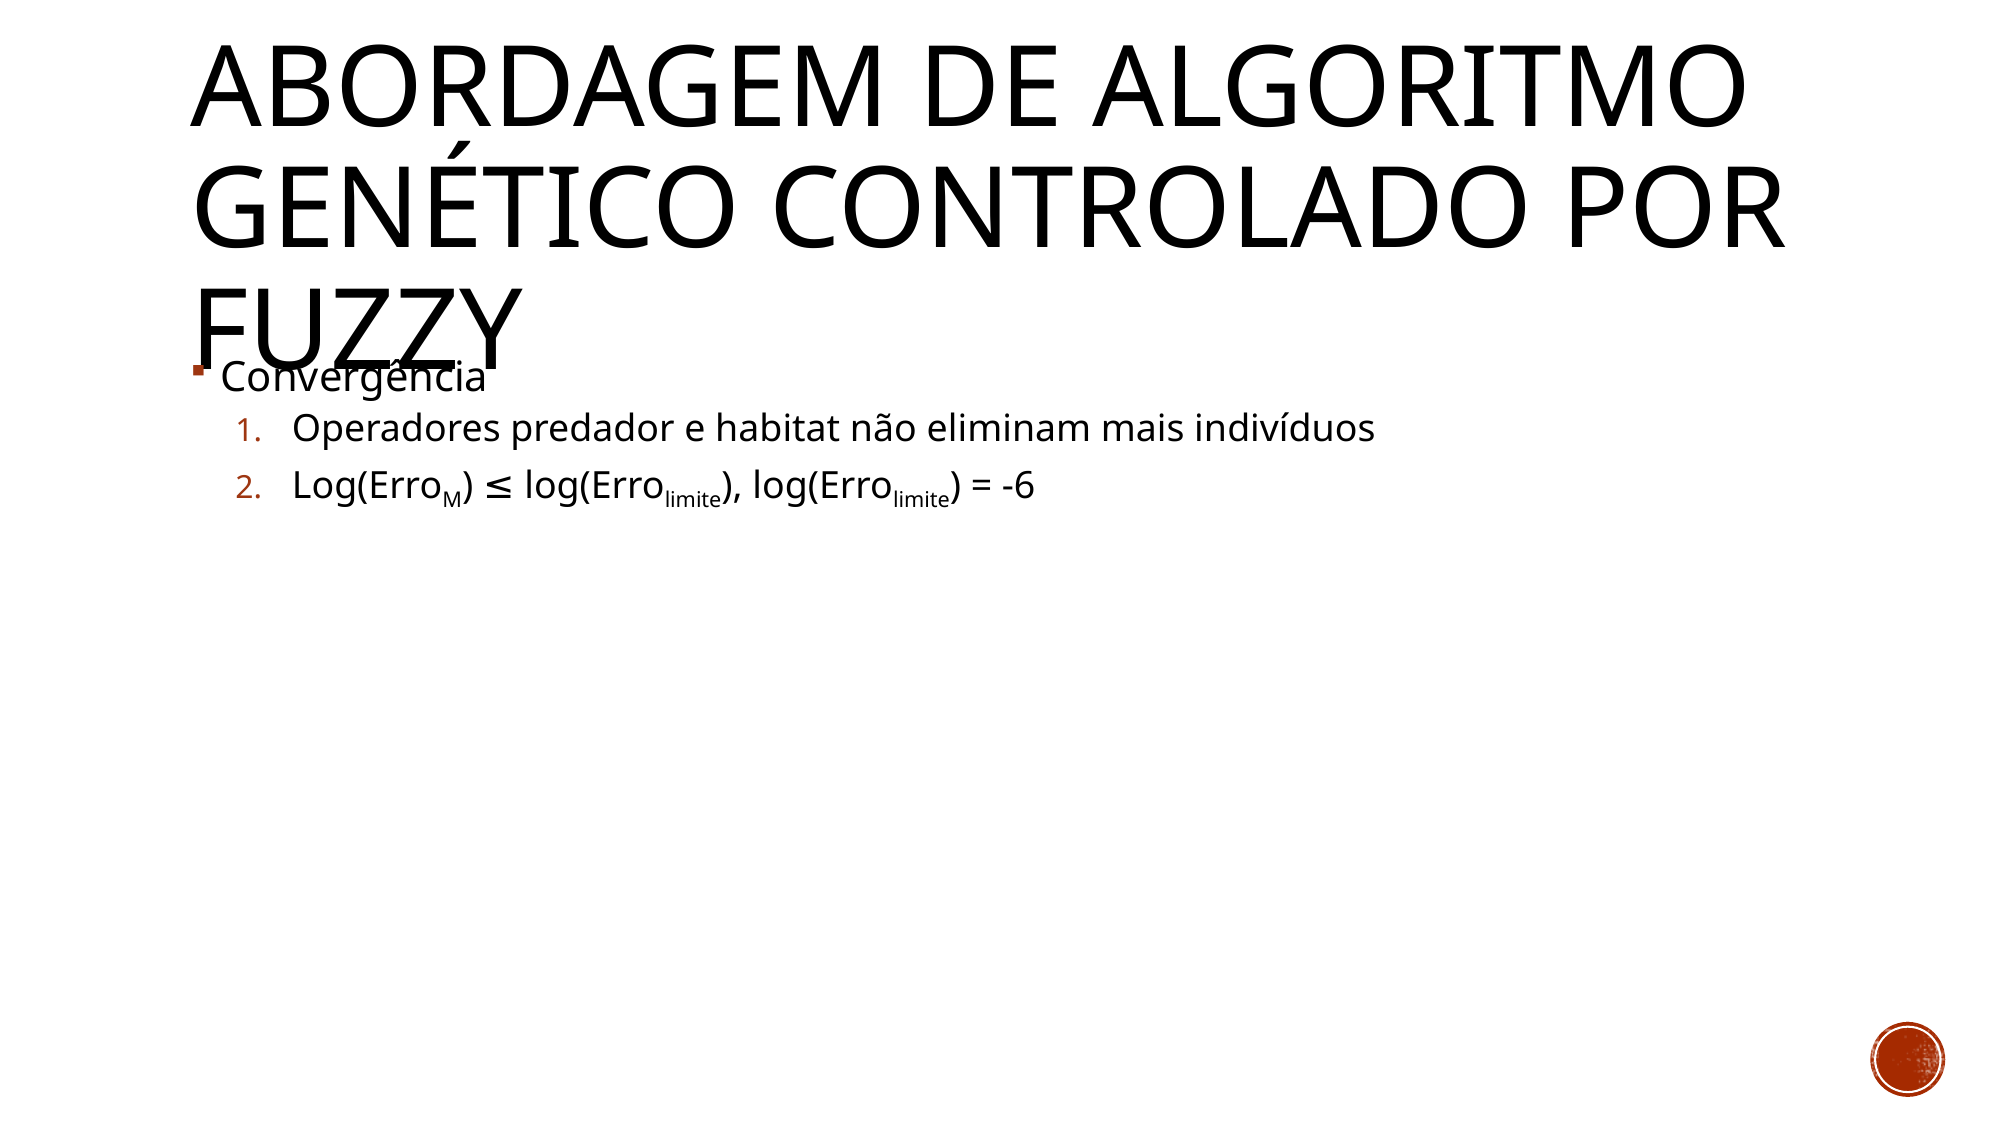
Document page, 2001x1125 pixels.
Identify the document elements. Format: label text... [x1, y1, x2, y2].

title Abordagem de Algoritmo Genético controlado por Fuzzy [175, 79, 1826, 344]
list Convergência Operadores predador e habitat não eliminam mais indivíduos Log(ErroM) ≤ log(Errolimite), log(Errolimite) = -6 [175, 348, 1826, 1013]
